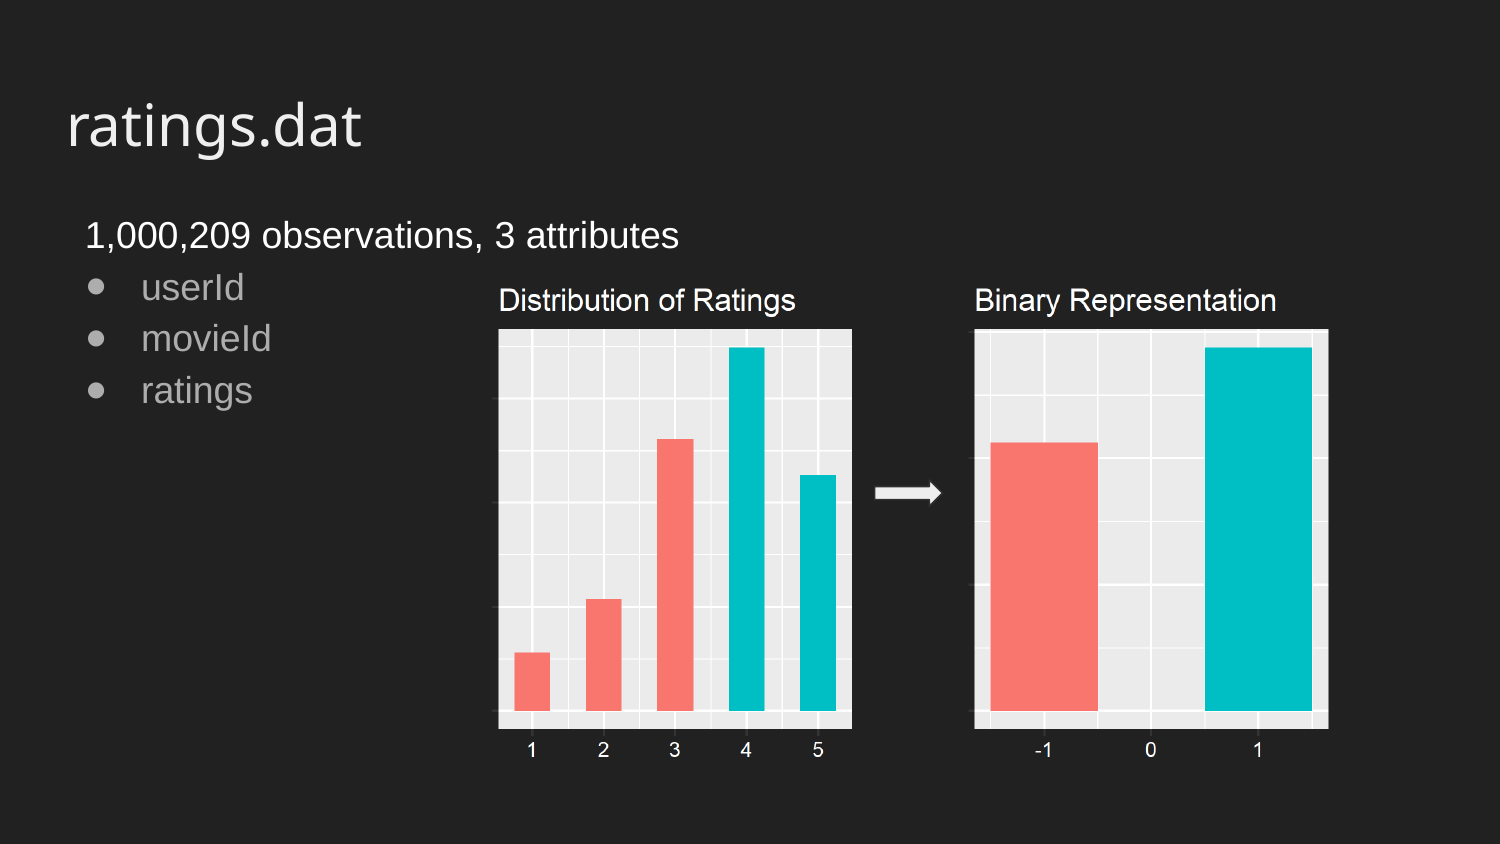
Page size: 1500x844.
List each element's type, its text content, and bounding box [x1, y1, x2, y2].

picture [448, 275, 1337, 776]
list 1,000,209 observations, 3 attributes userId movieId ratings [51, 189, 749, 750]
title ratings.dat [51, 72, 1449, 167]
